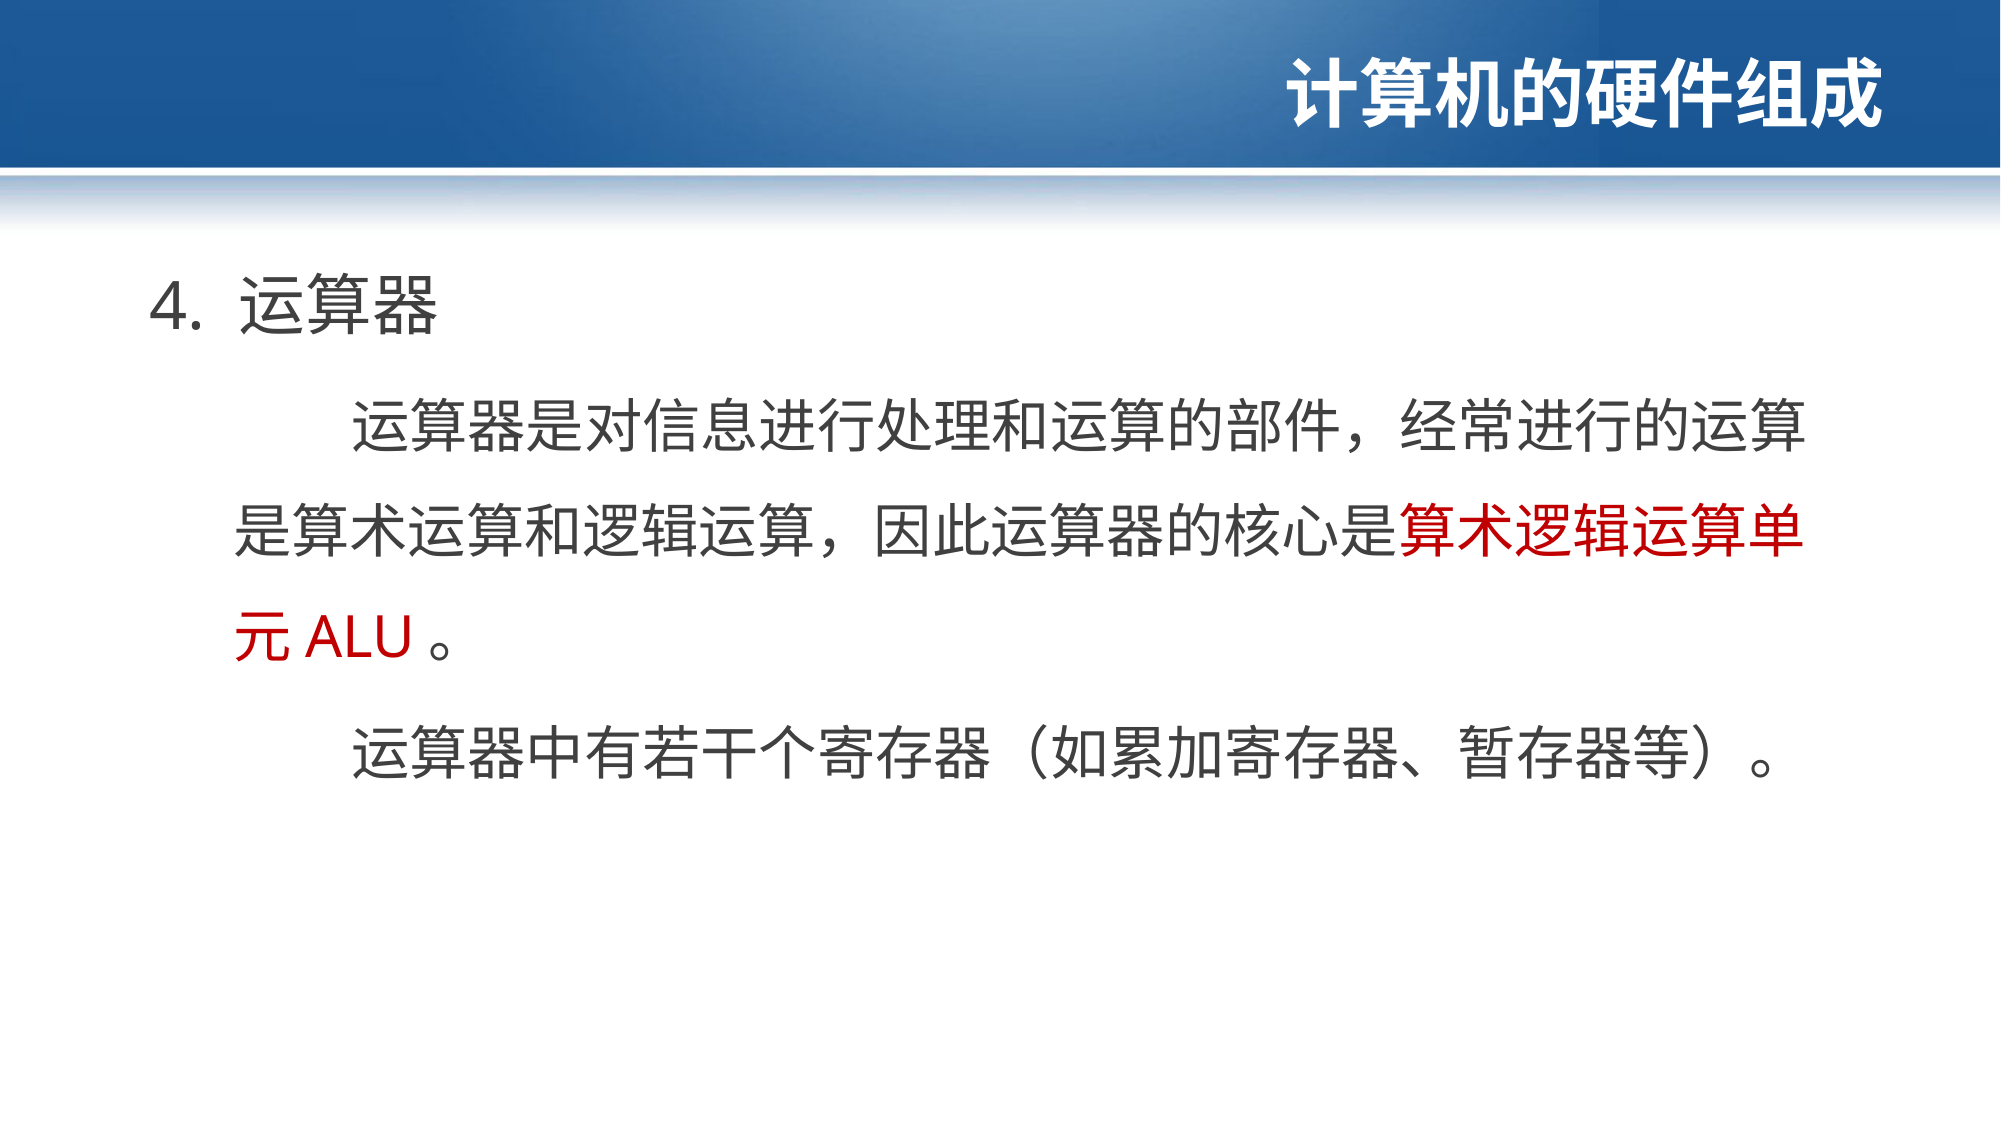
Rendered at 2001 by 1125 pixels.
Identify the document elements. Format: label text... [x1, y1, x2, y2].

title 计算机的硬件组成 [99, 45, 1900, 138]
list 4. 运算器 运算器是对信息进行处理和运算的部件，经常进行的运算是算术运算和逻辑运算，因此运算器的核心是算术逻辑运算单元ALU。 运算器中有若干个寄存器（如累加寄存器、暂存器等）。 [99, 255, 1851, 1000]
picture [0, 0, 2001, 1125]
